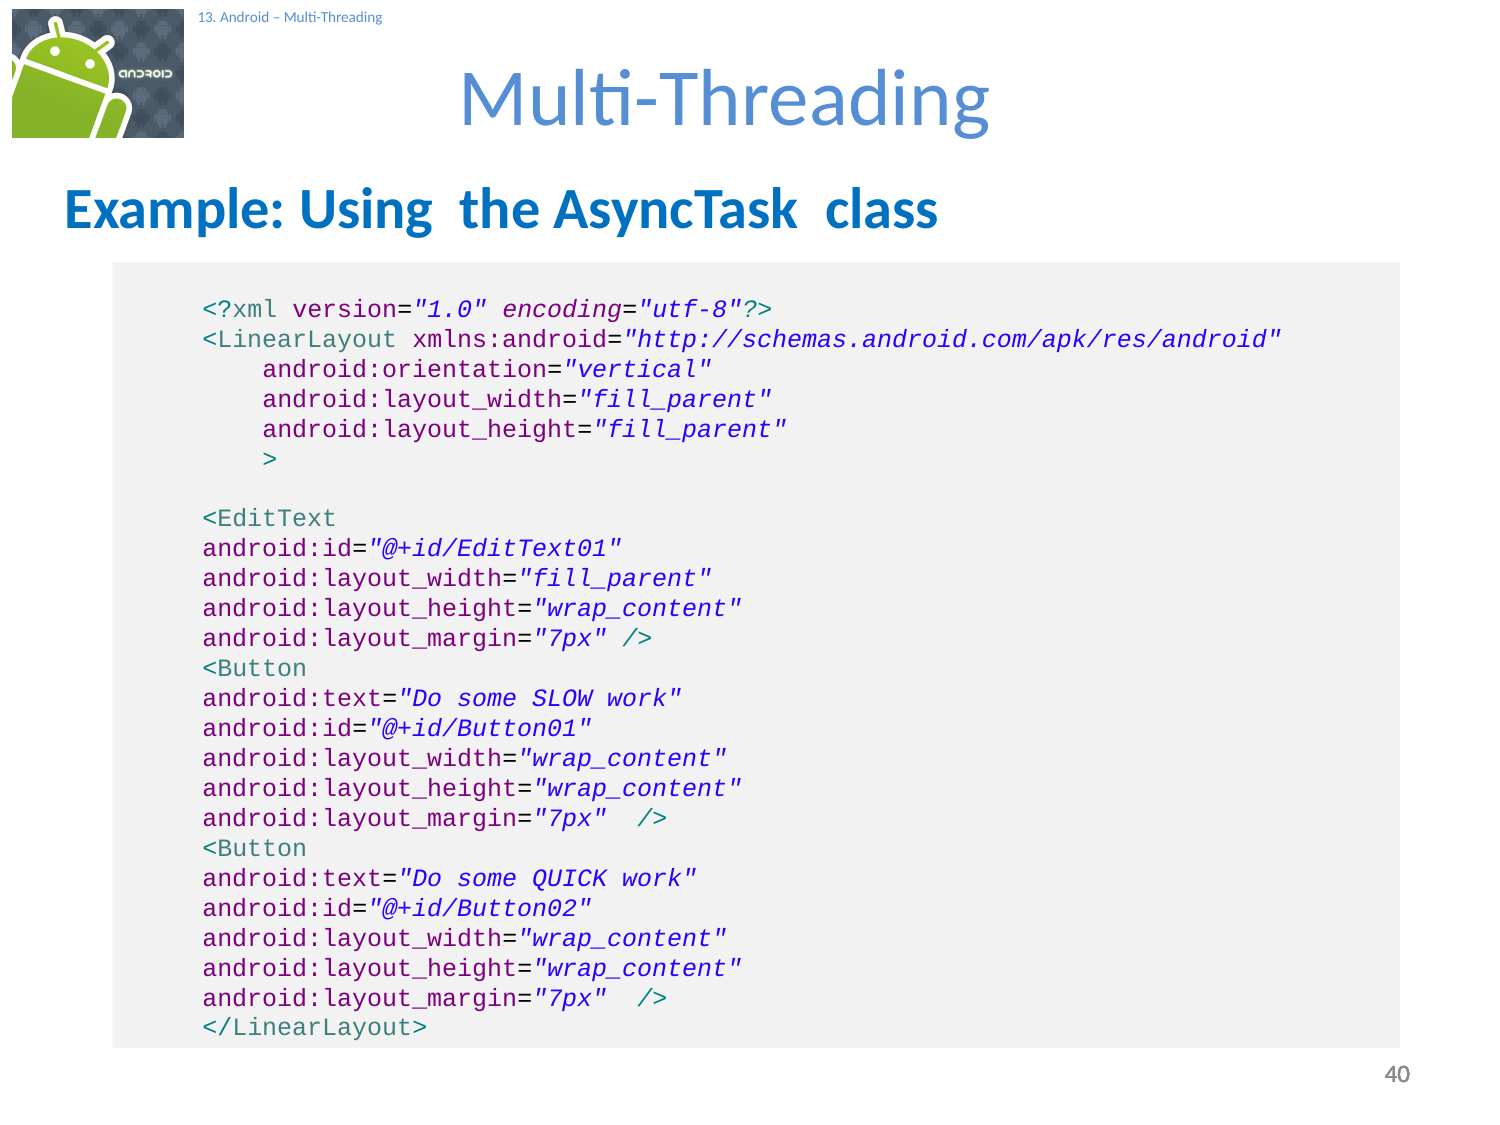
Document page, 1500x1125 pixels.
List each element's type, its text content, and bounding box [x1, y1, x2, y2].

text_box 13. Android – Multi-Threading Multi-Threading [49, 7, 1400, 150]
text_box <?xml version="1.0" encoding="utf-8"?> <LinearLayout xmlns:android="http://schemas.android.com/apk/res/android" android:orientation="vertical" android:layout_width="fill_parent" android:layout_height="fill_parent" > <EditText android:id="@+id/EditText01" android:layout_width="fill_parent" android:layout_height="wrap_content" android:layout_margin="7px" /> <Button android:text="Do some SLOW work" android:id="@+id/Button01" android:layout_width="wrap_content" android:layout_height="wrap_content" android:layout_margin="7px" /> <Button android:text="Do some QUICK work" android:id="@+id/Button02" android:layout_width="wrap_content" android:layout_height="wrap_content" android:layout_margin="7px" /> </LinearLayout> [112, 262, 1400, 1049]
picture [12, 9, 184, 138]
text_box 40 [1074, 1042, 1425, 1103]
text_box Example: Using the AsyncTask class [50, 162, 1450, 250]
